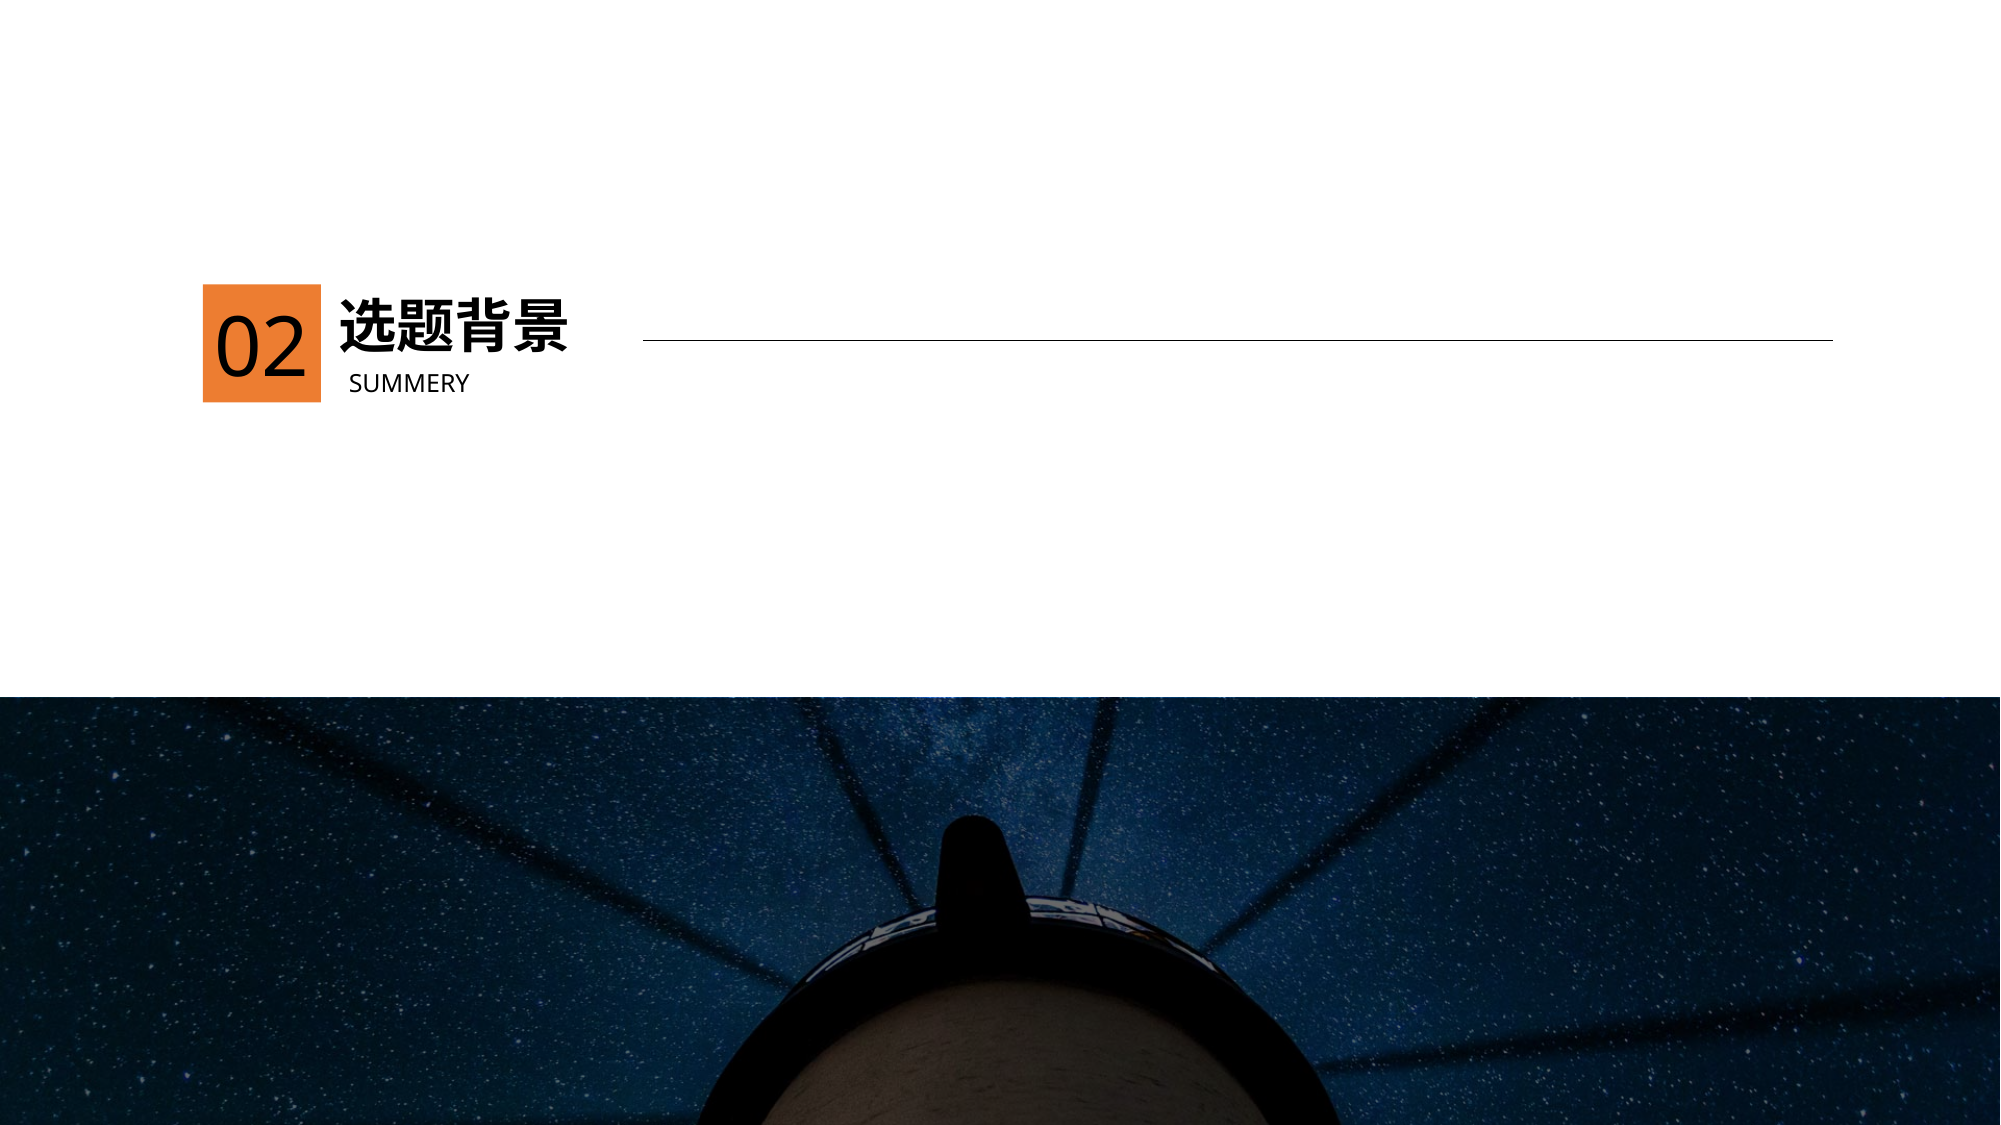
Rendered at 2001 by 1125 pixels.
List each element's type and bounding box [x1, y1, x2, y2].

text_box [196, 281, 639, 406]
picture [0, 697, 2000, 1125]
